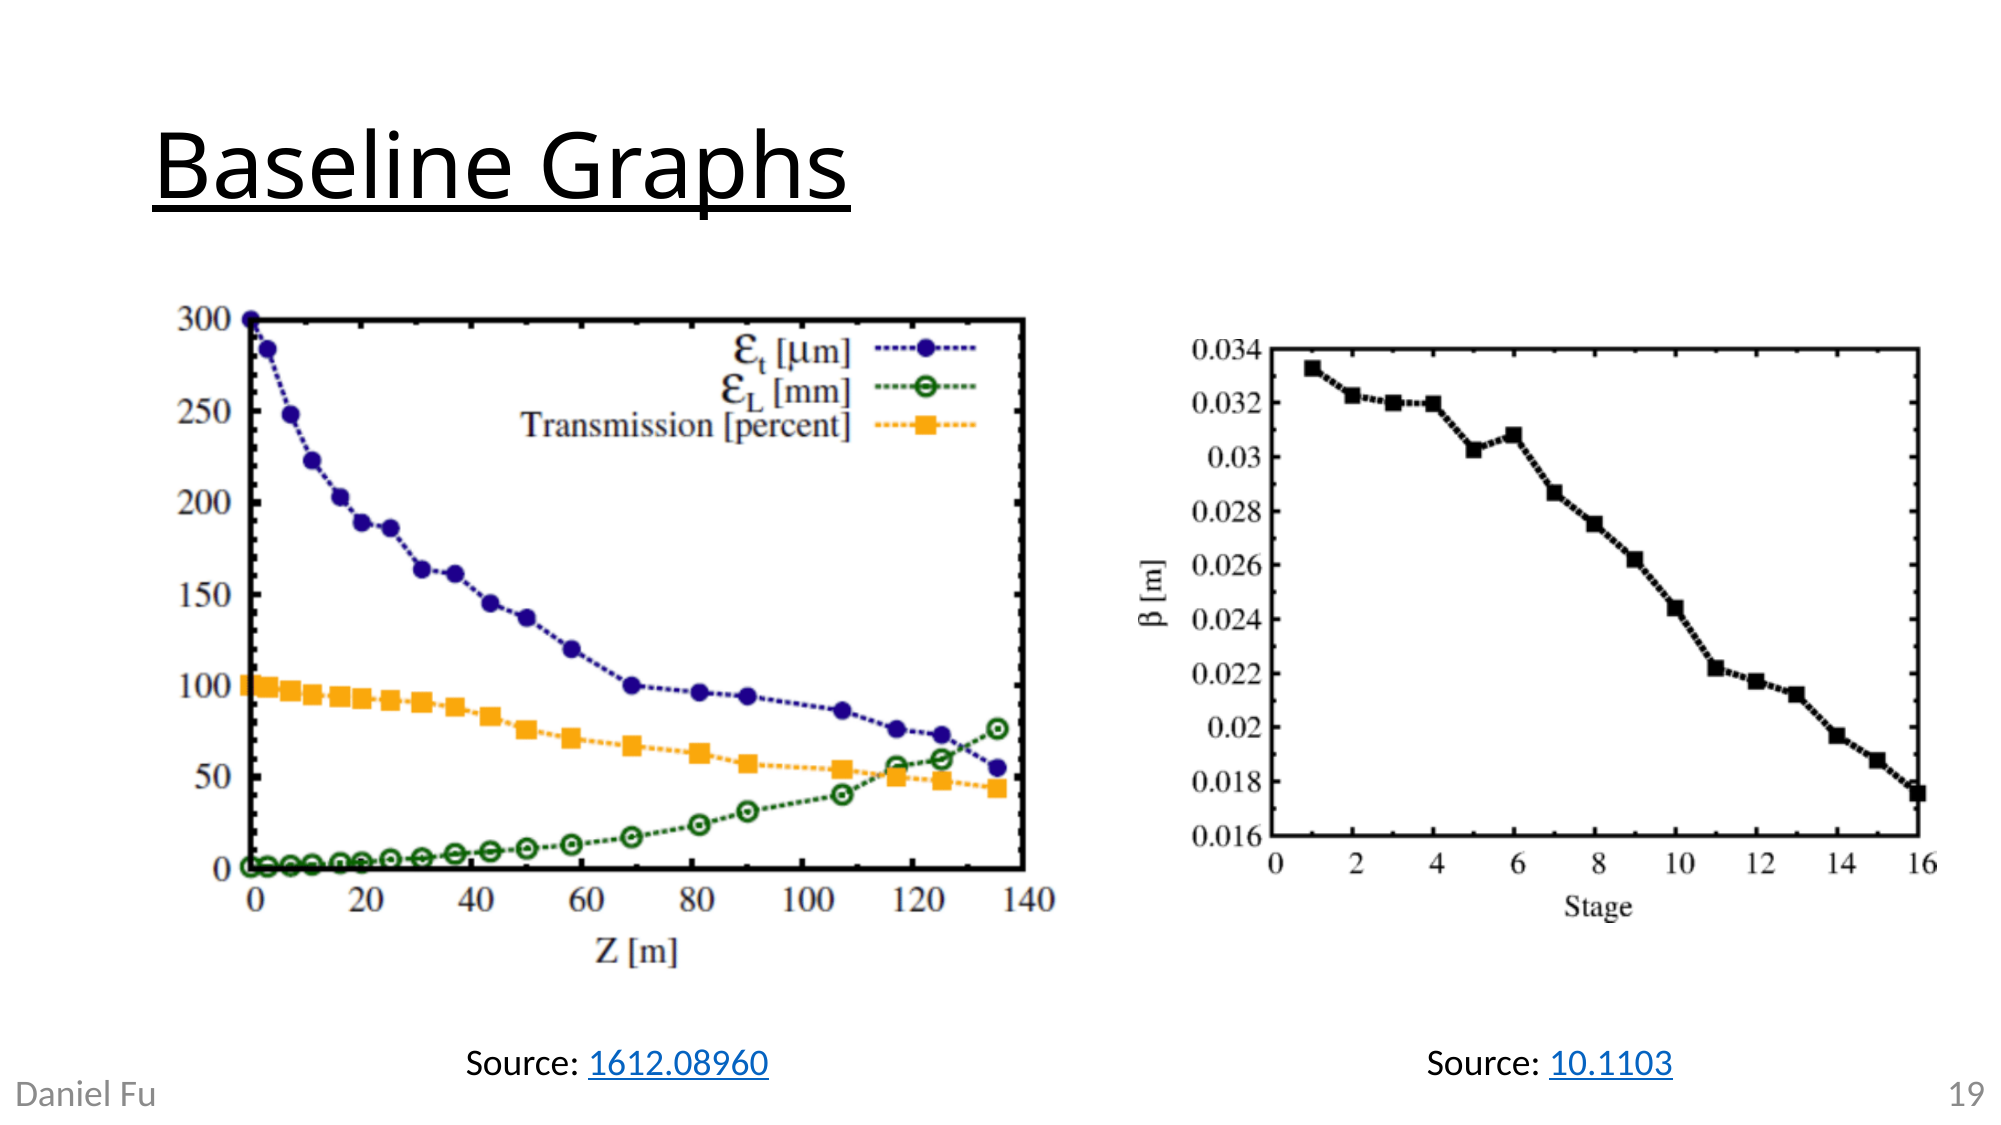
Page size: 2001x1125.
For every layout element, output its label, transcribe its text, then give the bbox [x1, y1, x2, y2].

text_box Source: 1612.08960 [451, 1030, 797, 1091]
footer Daniel Fu [0, 1061, 450, 1122]
picture [1138, 339, 1937, 923]
title Baseline Graphs [137, 59, 1863, 278]
text_box Source: 10.1103 [1412, 1030, 1758, 1091]
picture [158, 277, 1090, 985]
slide_number 19 [1550, 1061, 2000, 1122]
